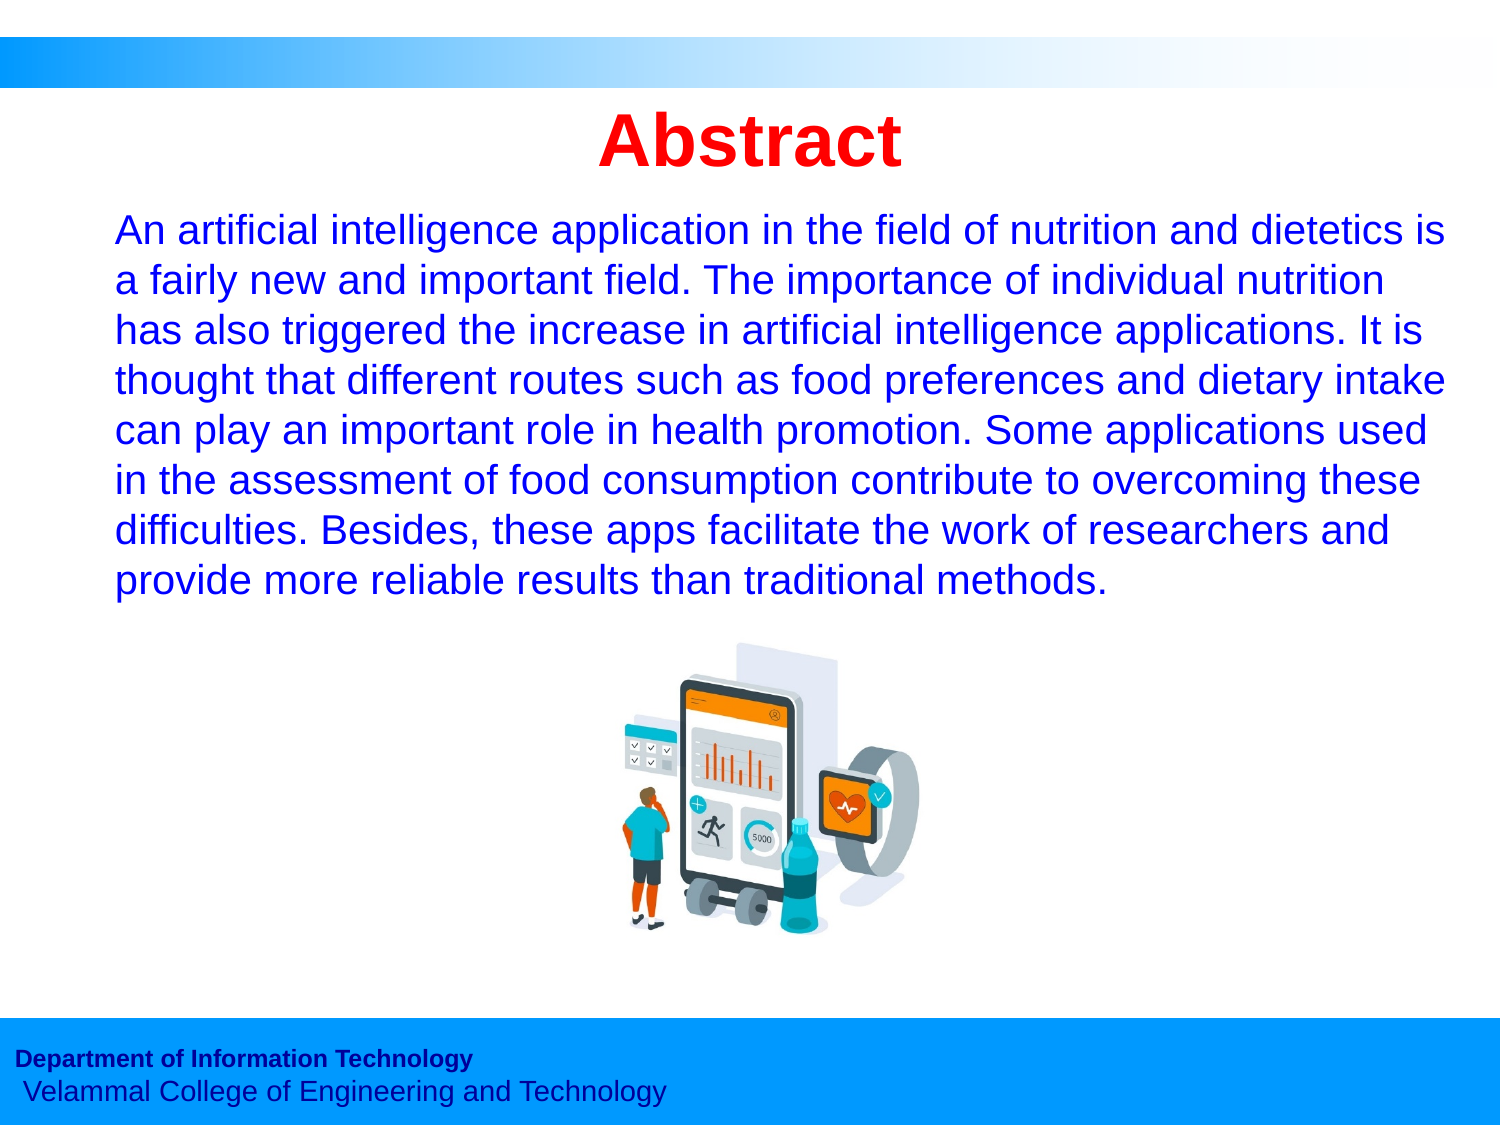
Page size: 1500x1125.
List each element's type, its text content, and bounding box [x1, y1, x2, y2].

text_box An artificial intelligence application in the field of nutrition and dietetics is a fairly new and important field. The importance of individual nutrition has also triggered the increase in artificial intelligence applications. It is thought that different routes such as food preferences and dietary intake can play an important role in health promotion. Some applications used in the assessment of food consumption contribute to overcoming these difficulties. Besides, these apps facilitate the work of researchers and provide more reliable results than traditional methods. [100, 137, 1473, 575]
text_box [0, 37, 1500, 88]
text_box Department of Information Technology Velammal College of Engineering and Technology [0, 1018, 1500, 1125]
picture [549, 609, 991, 976]
text_box [65, 231, 1438, 669]
